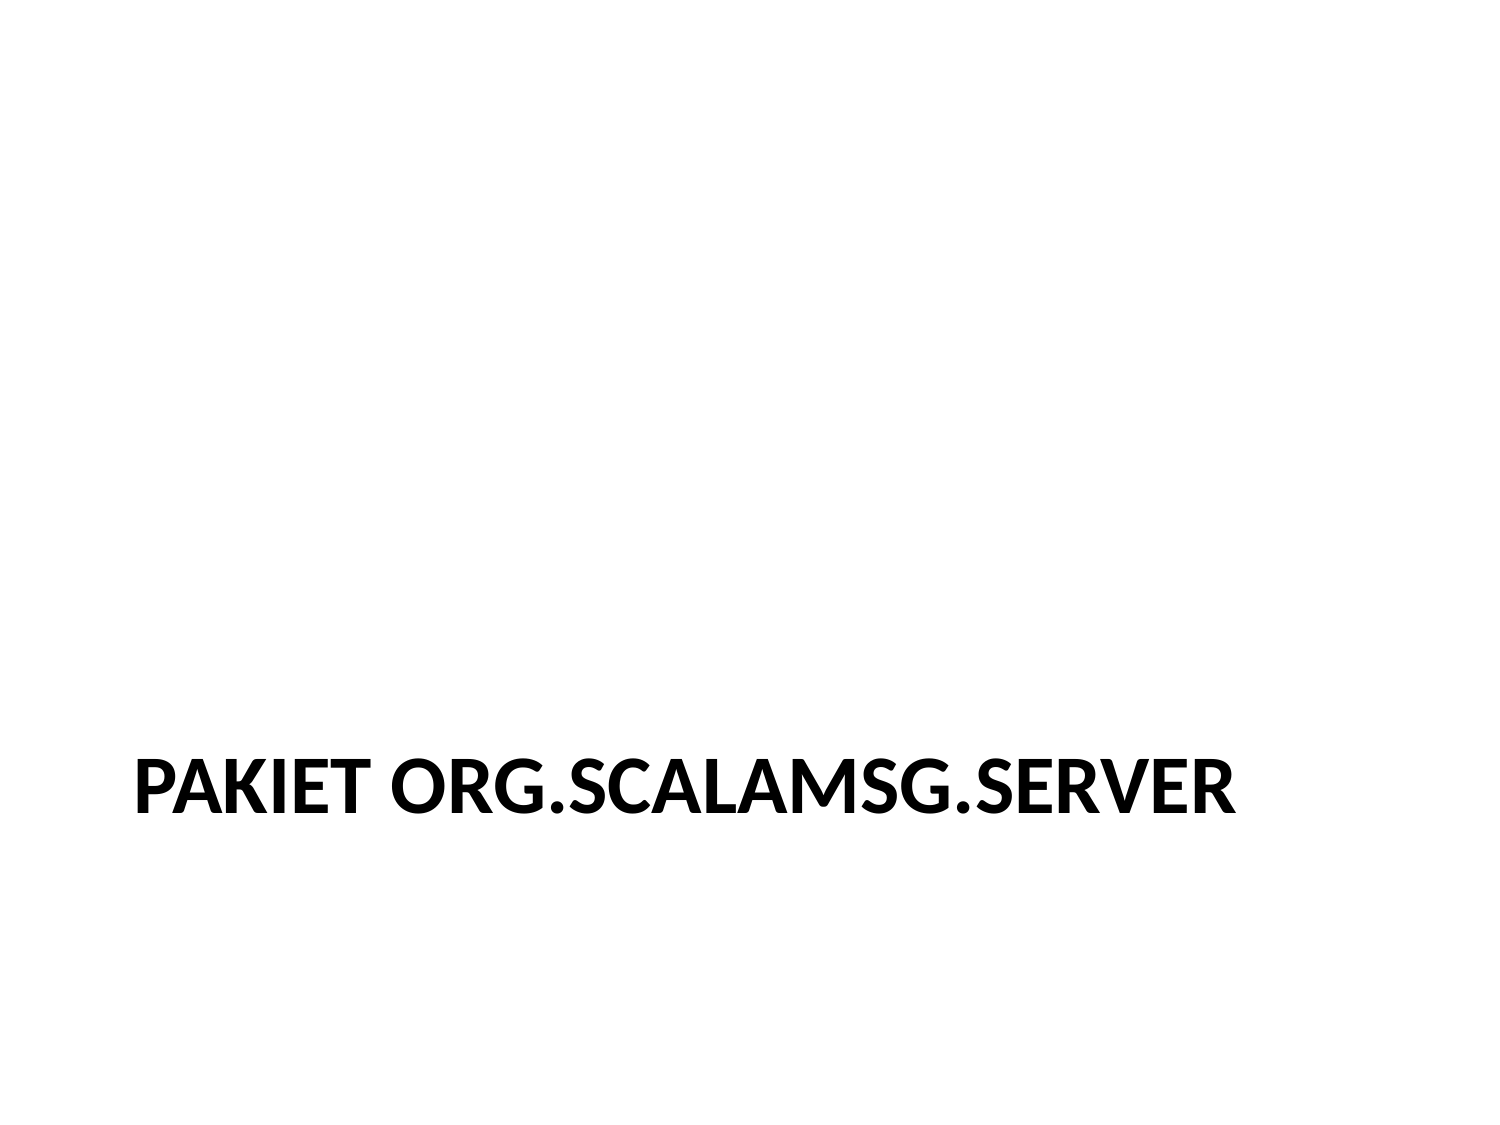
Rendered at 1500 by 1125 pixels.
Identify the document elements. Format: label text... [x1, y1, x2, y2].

title Pakiet org.scalamsg.server [118, 722, 1394, 947]
